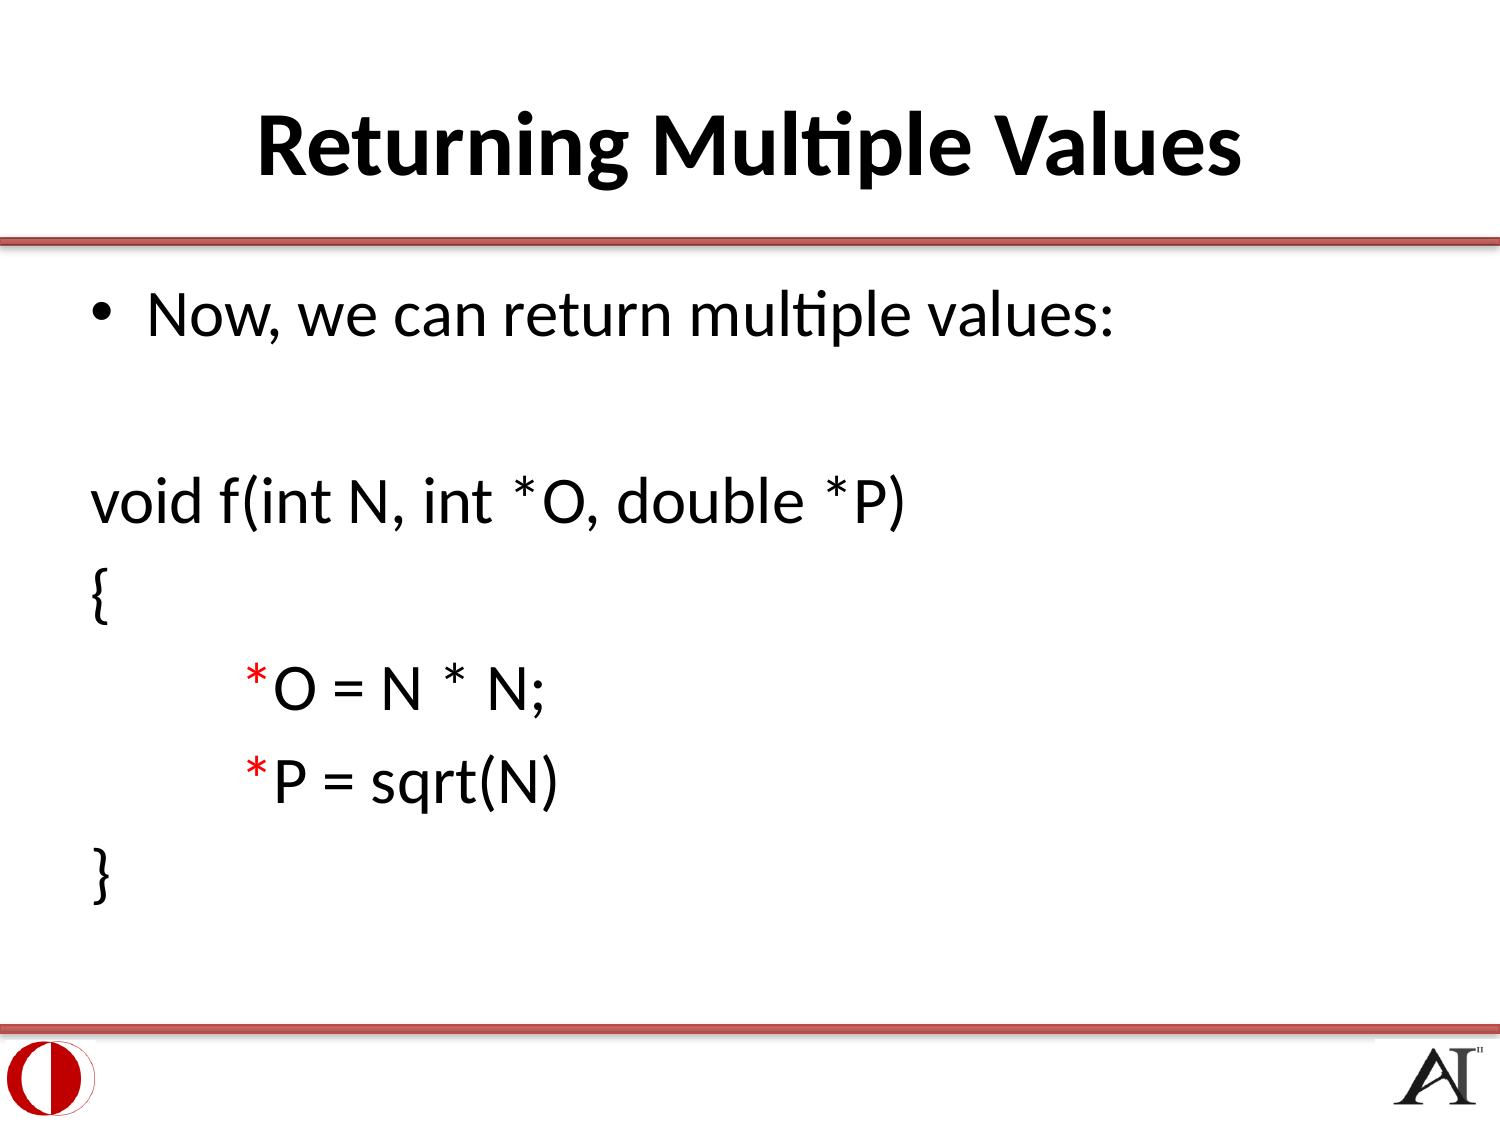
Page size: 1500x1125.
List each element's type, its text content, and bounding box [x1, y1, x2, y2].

title Returning Multiple Values [75, 45, 1425, 233]
picture [1374, 1039, 1500, 1110]
list Now, we can return multiple values: void f(int N, int *O, double *P) { *O = N * N; *P = sqrt(N) } [75, 262, 1425, 1005]
picture [5, 1040, 96, 1116]
slide_number 30 [1074, 1042, 1425, 1103]
